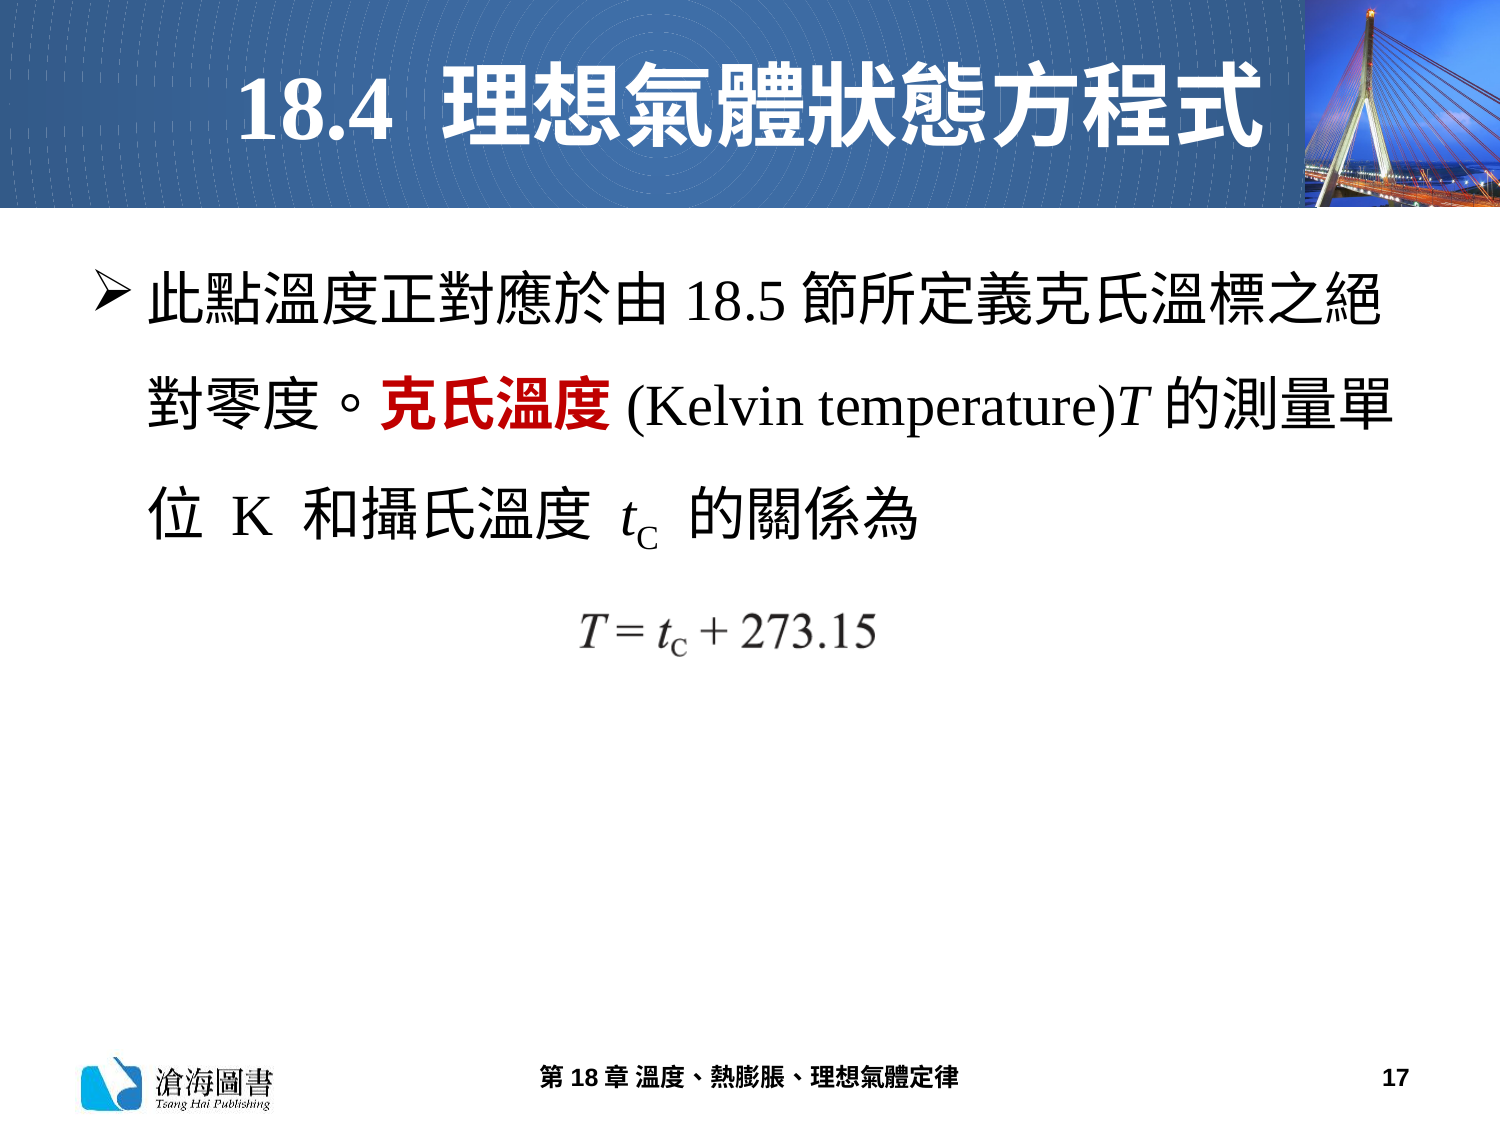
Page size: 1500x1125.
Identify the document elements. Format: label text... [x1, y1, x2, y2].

slide_number 17 [1074, 1046, 1425, 1107]
footer 第18章 溫度、熱膨脹、理想氣體定律 [512, 1046, 988, 1107]
list 此點溫度正對應於由18.5節所定義克氏溫標之絕對零度。克氏溫度(Kelvin temperature)T的測量單位 K 和攝氏溫度 tC 的關係為 [75, 219, 1425, 1043]
picture [75, 1049, 274, 1118]
picture [560, 594, 900, 670]
picture [1305, 0, 1500, 207]
title 18.4 理想氣體狀態方程式 [75, 21, 1425, 185]
